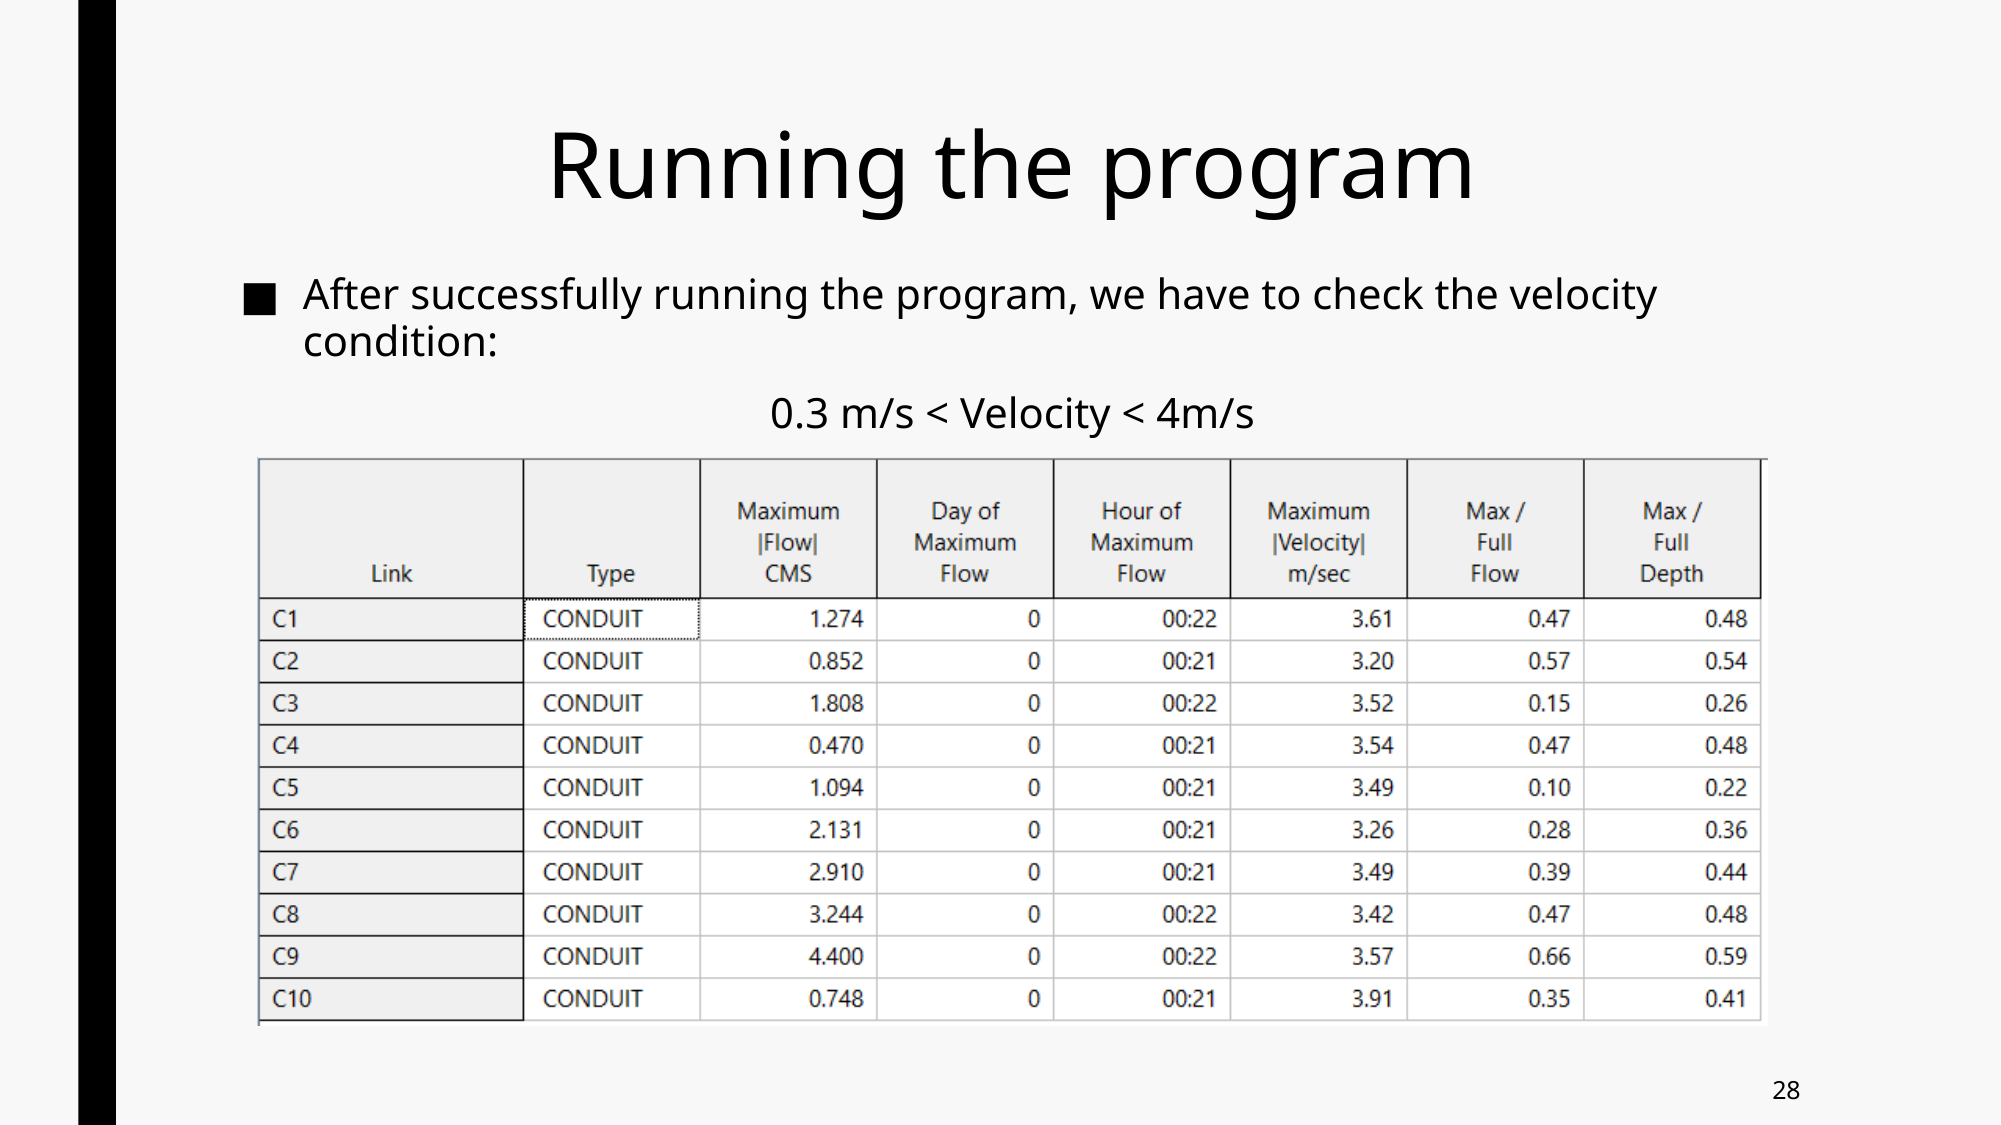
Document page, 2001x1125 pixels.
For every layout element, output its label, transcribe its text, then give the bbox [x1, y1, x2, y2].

picture [257, 457, 1768, 1026]
list After successfully running the program, we have to check the velocity condition: 0.3 m/s < Velocity < 4m/s [225, 264, 1800, 425]
title Running the program [225, 112, 1800, 264]
slide_number 28 [1553, 1058, 1816, 1125]
